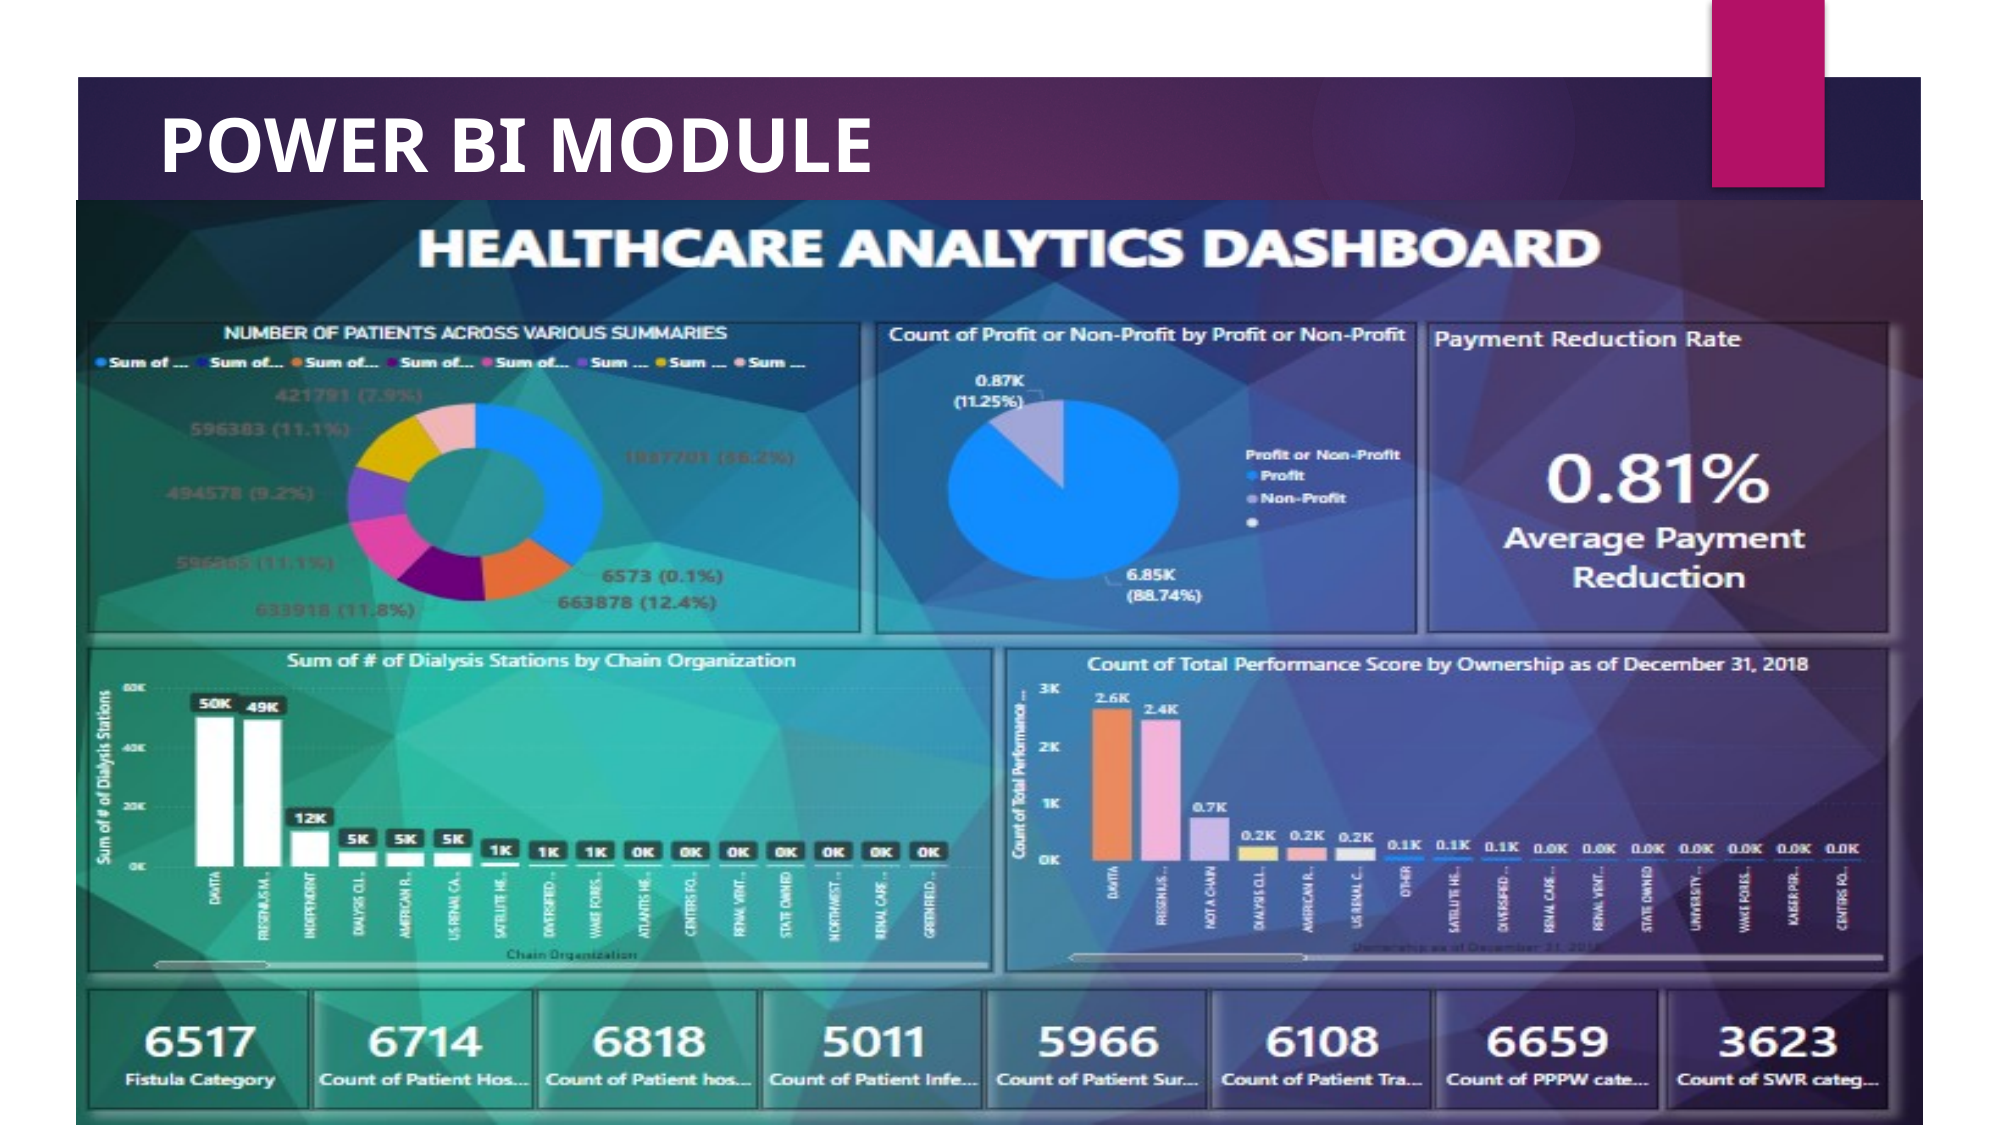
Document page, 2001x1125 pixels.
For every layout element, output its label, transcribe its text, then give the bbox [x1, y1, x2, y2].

title POWER BI MODULE [144, 84, 1582, 198]
picture [76, 200, 1923, 1125]
